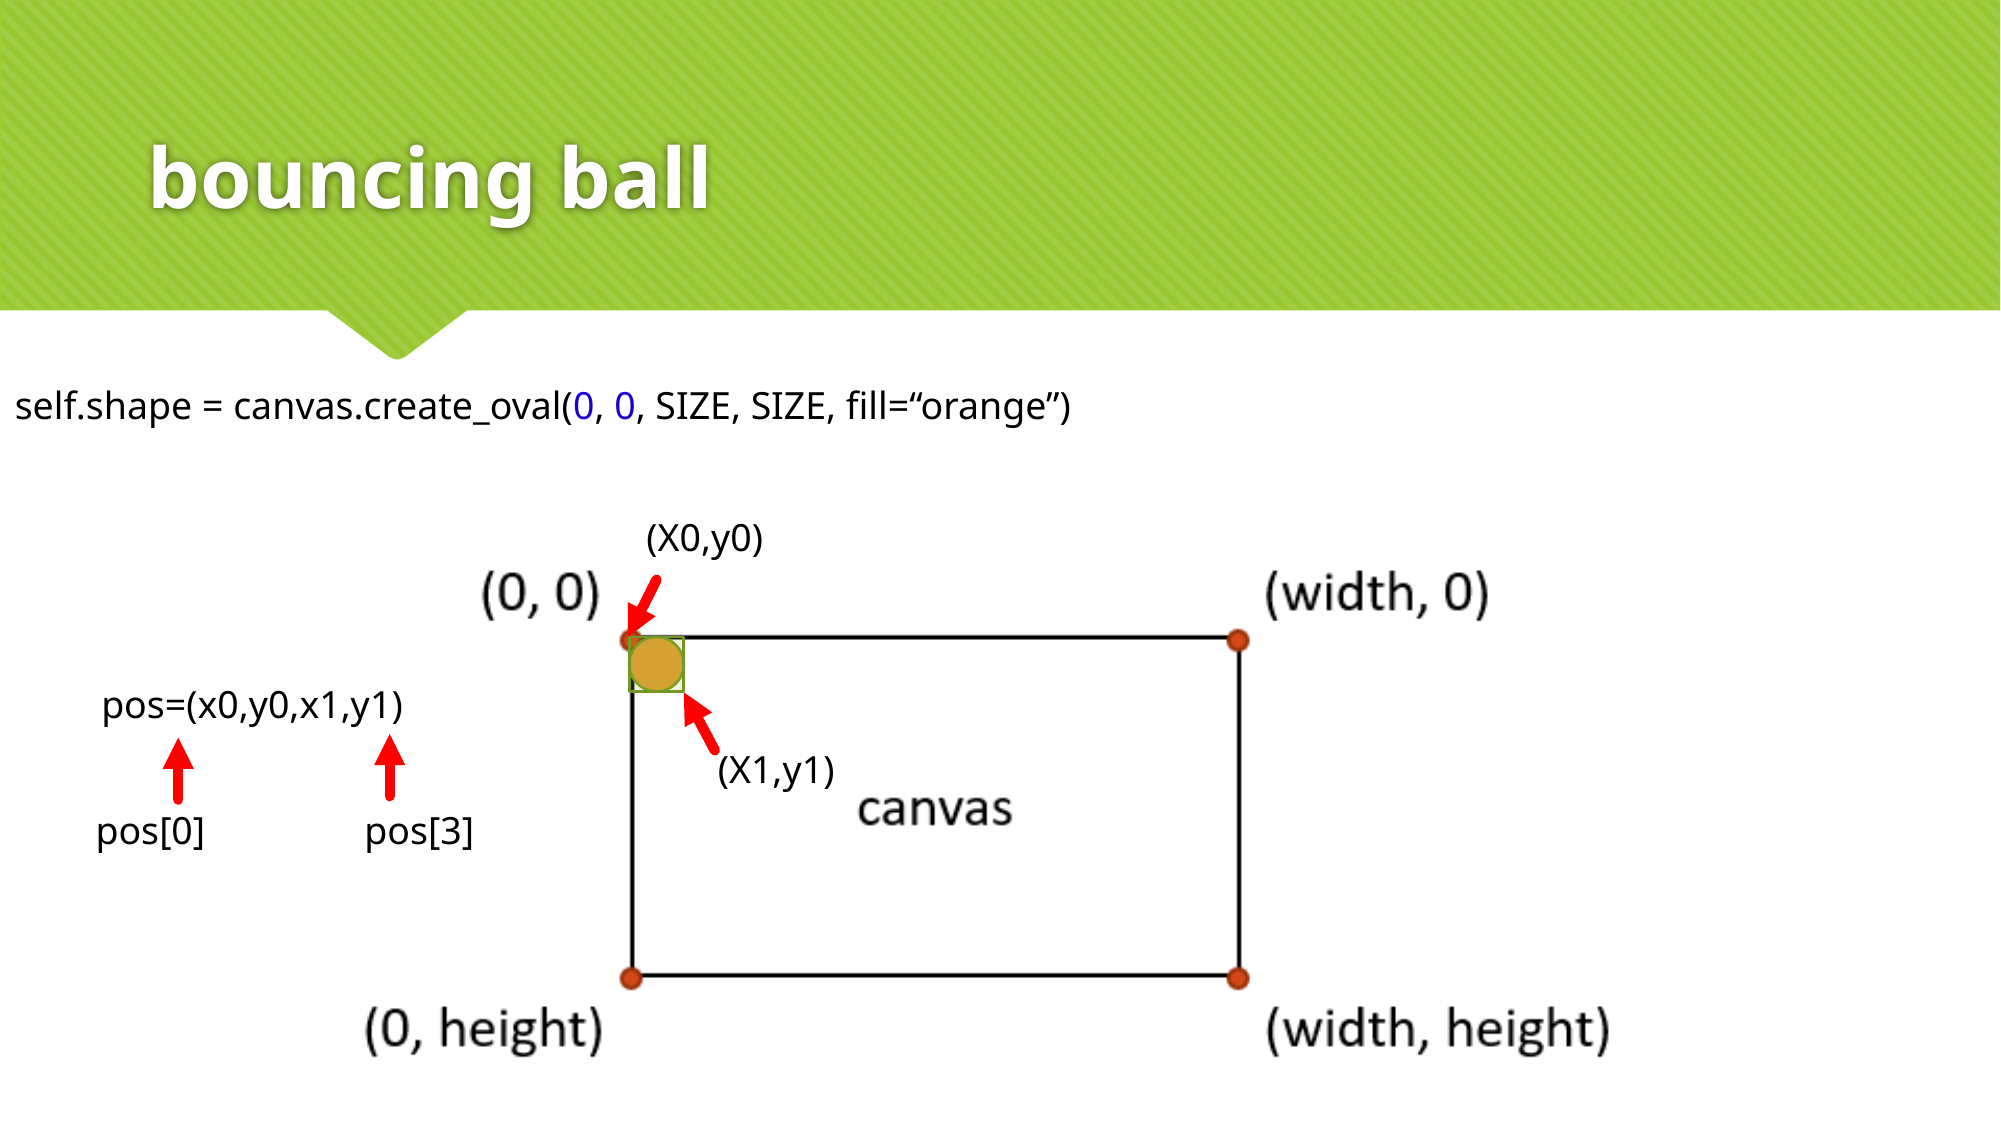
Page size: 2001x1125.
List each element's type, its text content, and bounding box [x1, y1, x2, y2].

title bouncing ball [132, 73, 1868, 233]
text_box self.shape = canvas.create_oval(0, 0, SIZE, SIZE, fill=“orange”) [0, 374, 1560, 434]
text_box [295, 506, 1663, 1099]
text_box pos[0] [80, 799, 221, 859]
text_box pos=(x0,y0,x1,y1) [86, 673, 295, 734]
